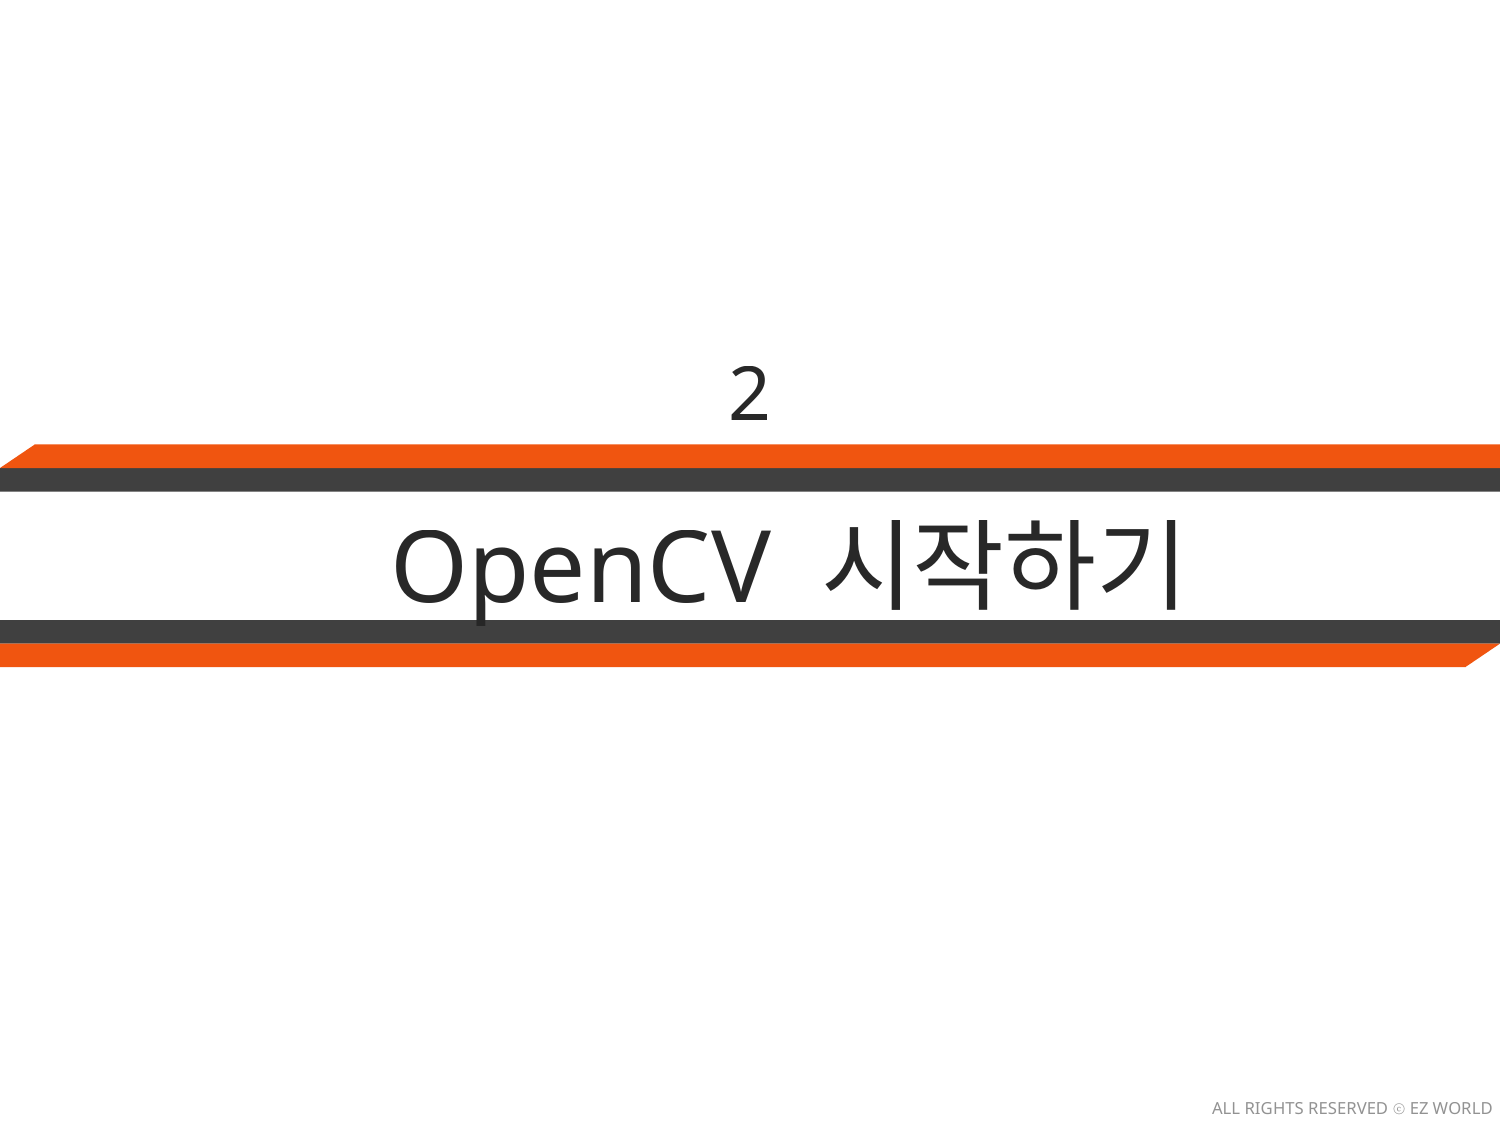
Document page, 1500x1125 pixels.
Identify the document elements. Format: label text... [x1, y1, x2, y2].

text_box 2 [713, 338, 787, 442]
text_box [0, 619, 1500, 668]
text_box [0, 444, 1500, 492]
text_box OpenCV 시작하기 [375, 500, 1205, 618]
